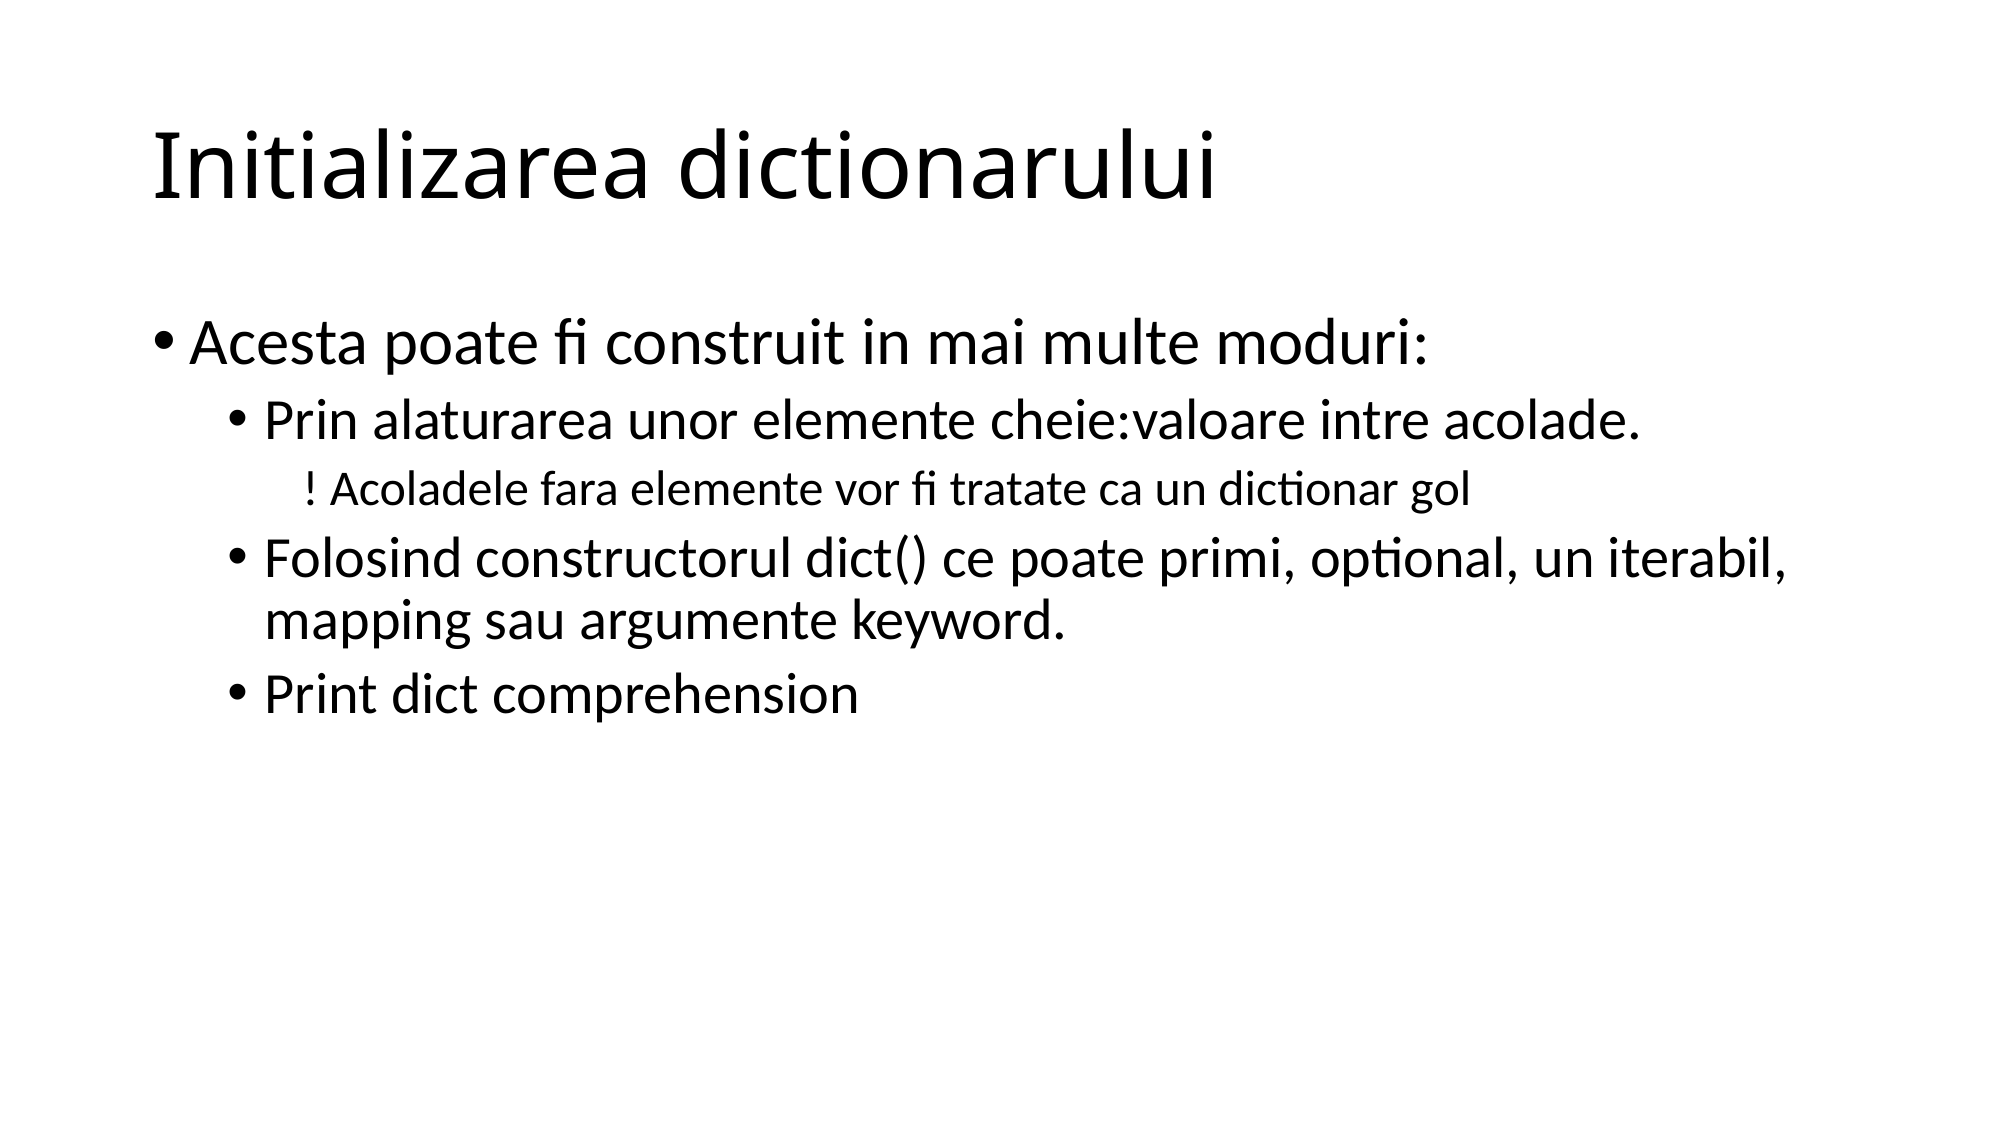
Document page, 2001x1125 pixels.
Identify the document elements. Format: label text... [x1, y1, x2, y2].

list Acesta poate fi construit in mai multe moduri: Prin alaturarea unor elemente cheie:valoare intre acolade. ! Acoladele fara elemente vor fi tratate ca un dictionar gol Folosind constructorul dict() ce poate primi, optional, un iterabil, mapping sau argumente keyword. Print dict comprehension [137, 299, 1863, 1014]
title Initializarea dictionarului [137, 59, 1863, 278]
